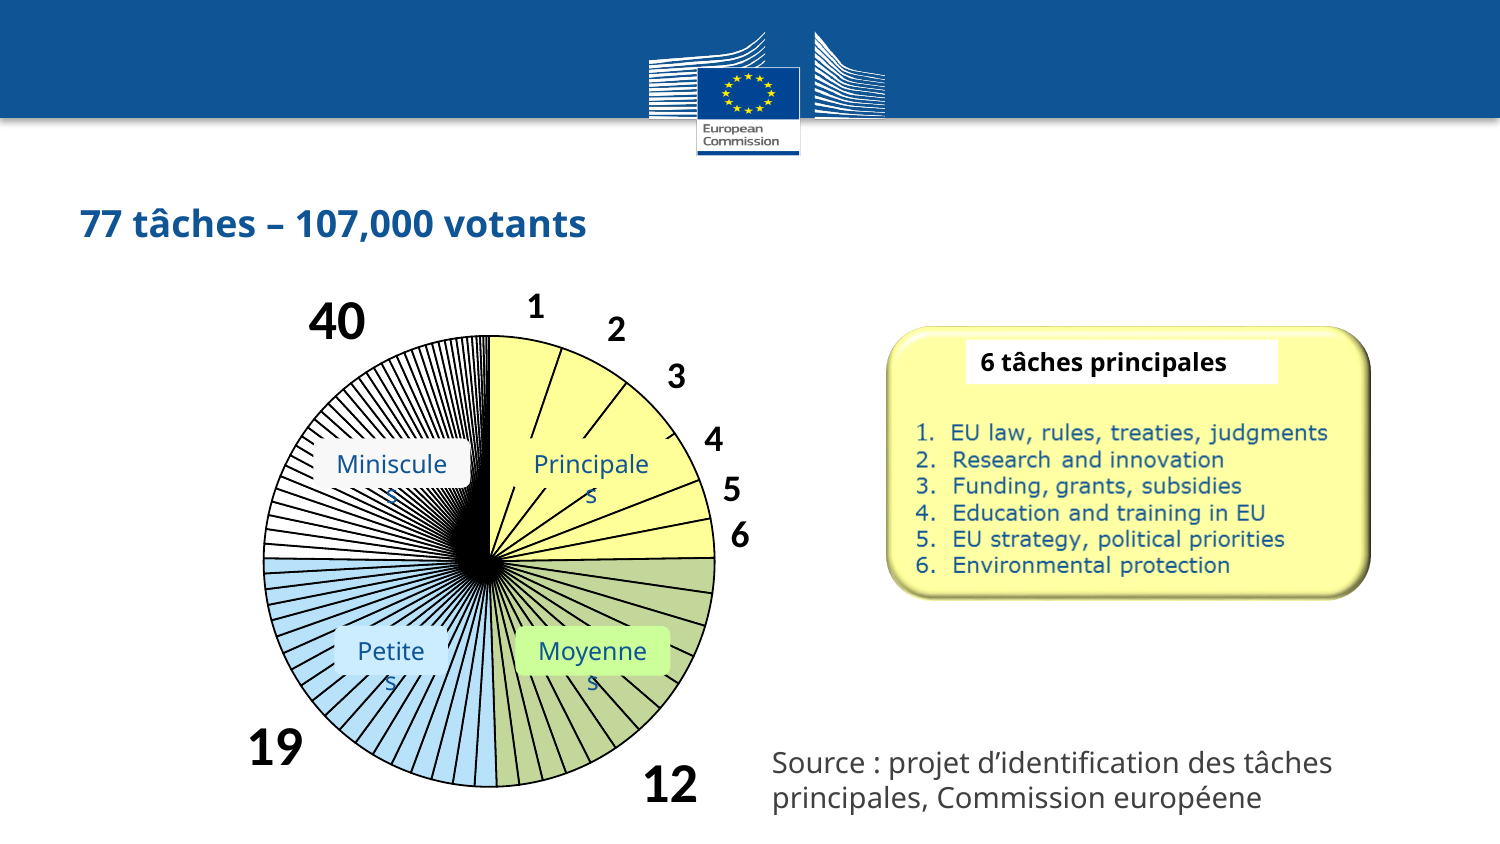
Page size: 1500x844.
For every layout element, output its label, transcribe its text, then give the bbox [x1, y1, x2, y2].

picture [227, 279, 768, 843]
title 77 tâches – 107,000 votants [64, 164, 1415, 280]
picture [884, 324, 1373, 603]
picture [649, 31, 885, 156]
text_box Source : projet d’identification des tâches principales, Commission européene [773, 737, 1479, 823]
